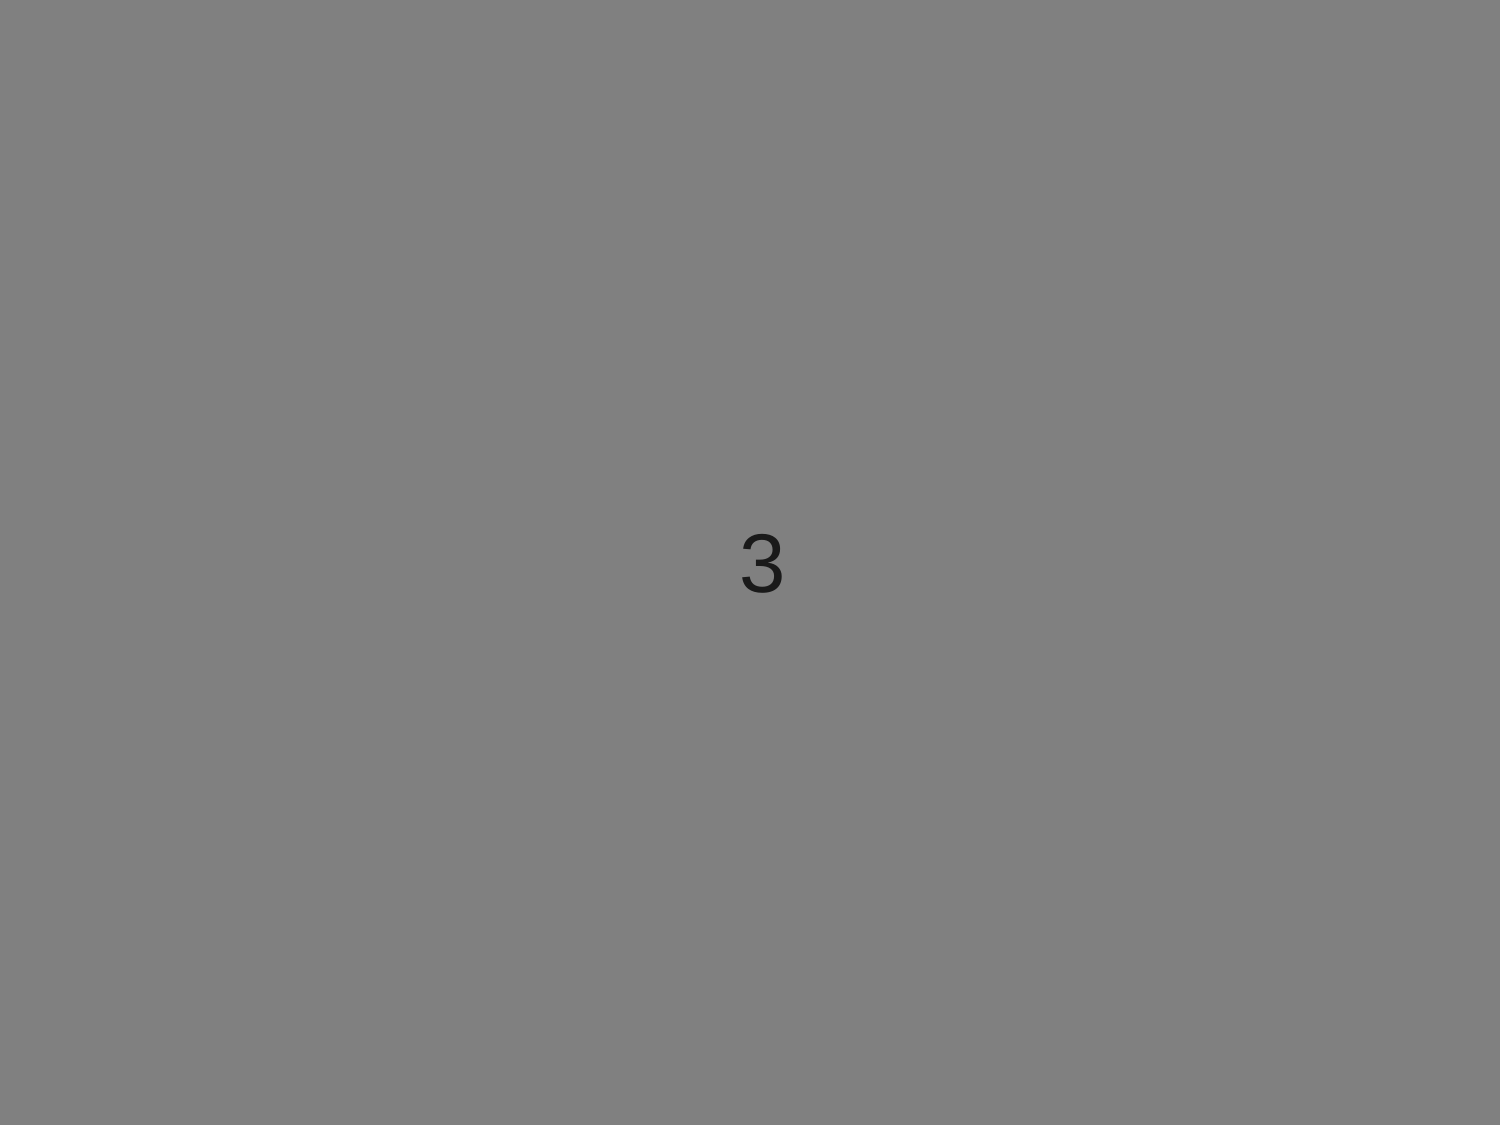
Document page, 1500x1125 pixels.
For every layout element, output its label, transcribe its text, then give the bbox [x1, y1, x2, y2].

text_box 3 [724, 501, 801, 617]
